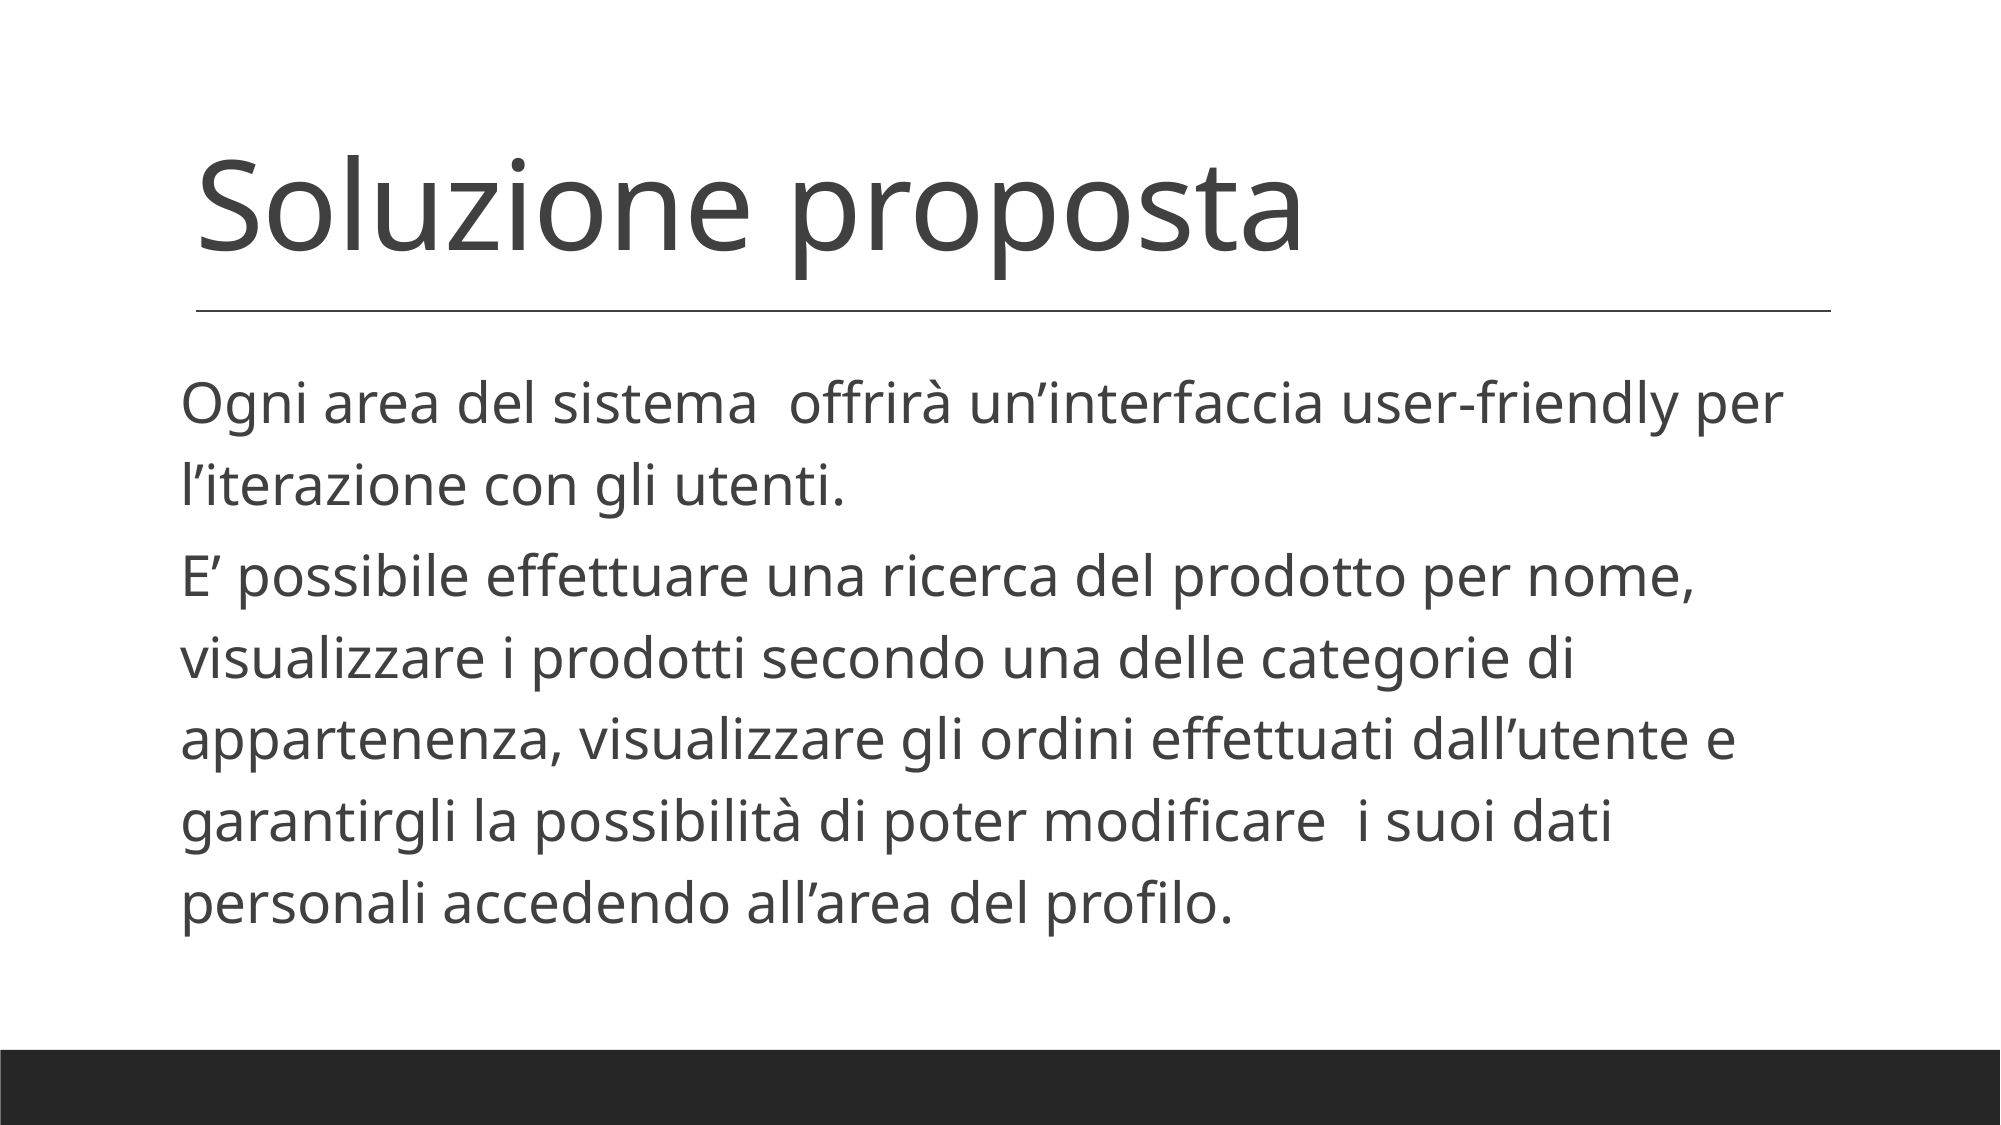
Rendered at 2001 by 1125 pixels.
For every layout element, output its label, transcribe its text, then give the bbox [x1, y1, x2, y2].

title Soluzione proposta [180, 47, 1830, 285]
list Ogni area del sistema offrirà un’interfaccia user-friendly per l’iterazione con gli utenti. E’ possibile effettuare una ricerca del prodotto per nome, visualizzare i prodotti secondo una delle categorie di appartenenza, visualizzare gli ordini effettuati dall’utente e garantirgli la possibilità di poter modificare i suoi dati personali accedendo all’area del profilo. [180, 345, 1830, 963]
